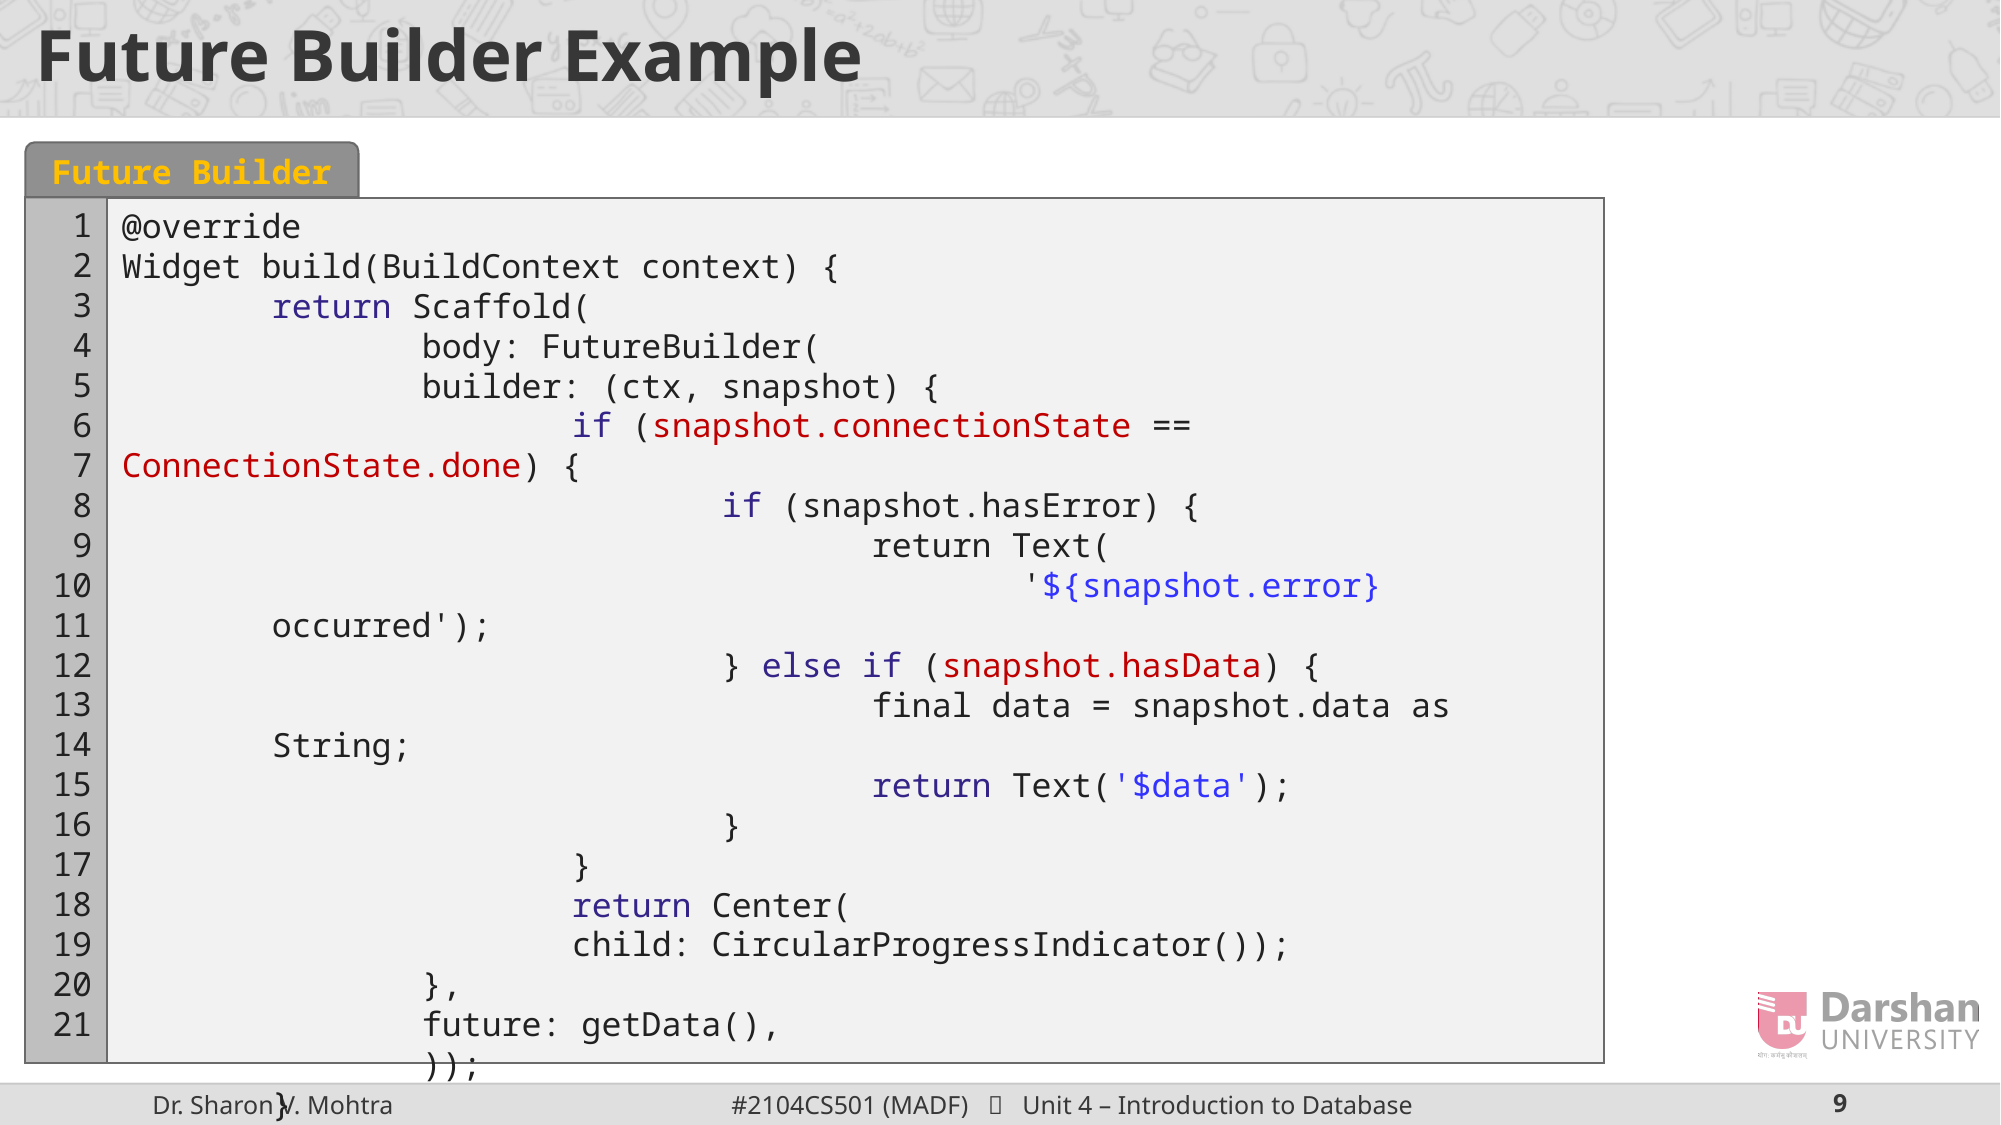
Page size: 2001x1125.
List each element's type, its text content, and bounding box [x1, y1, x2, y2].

title Future Builder Example [0, 0, 2000, 117]
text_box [25, 142, 1605, 1063]
